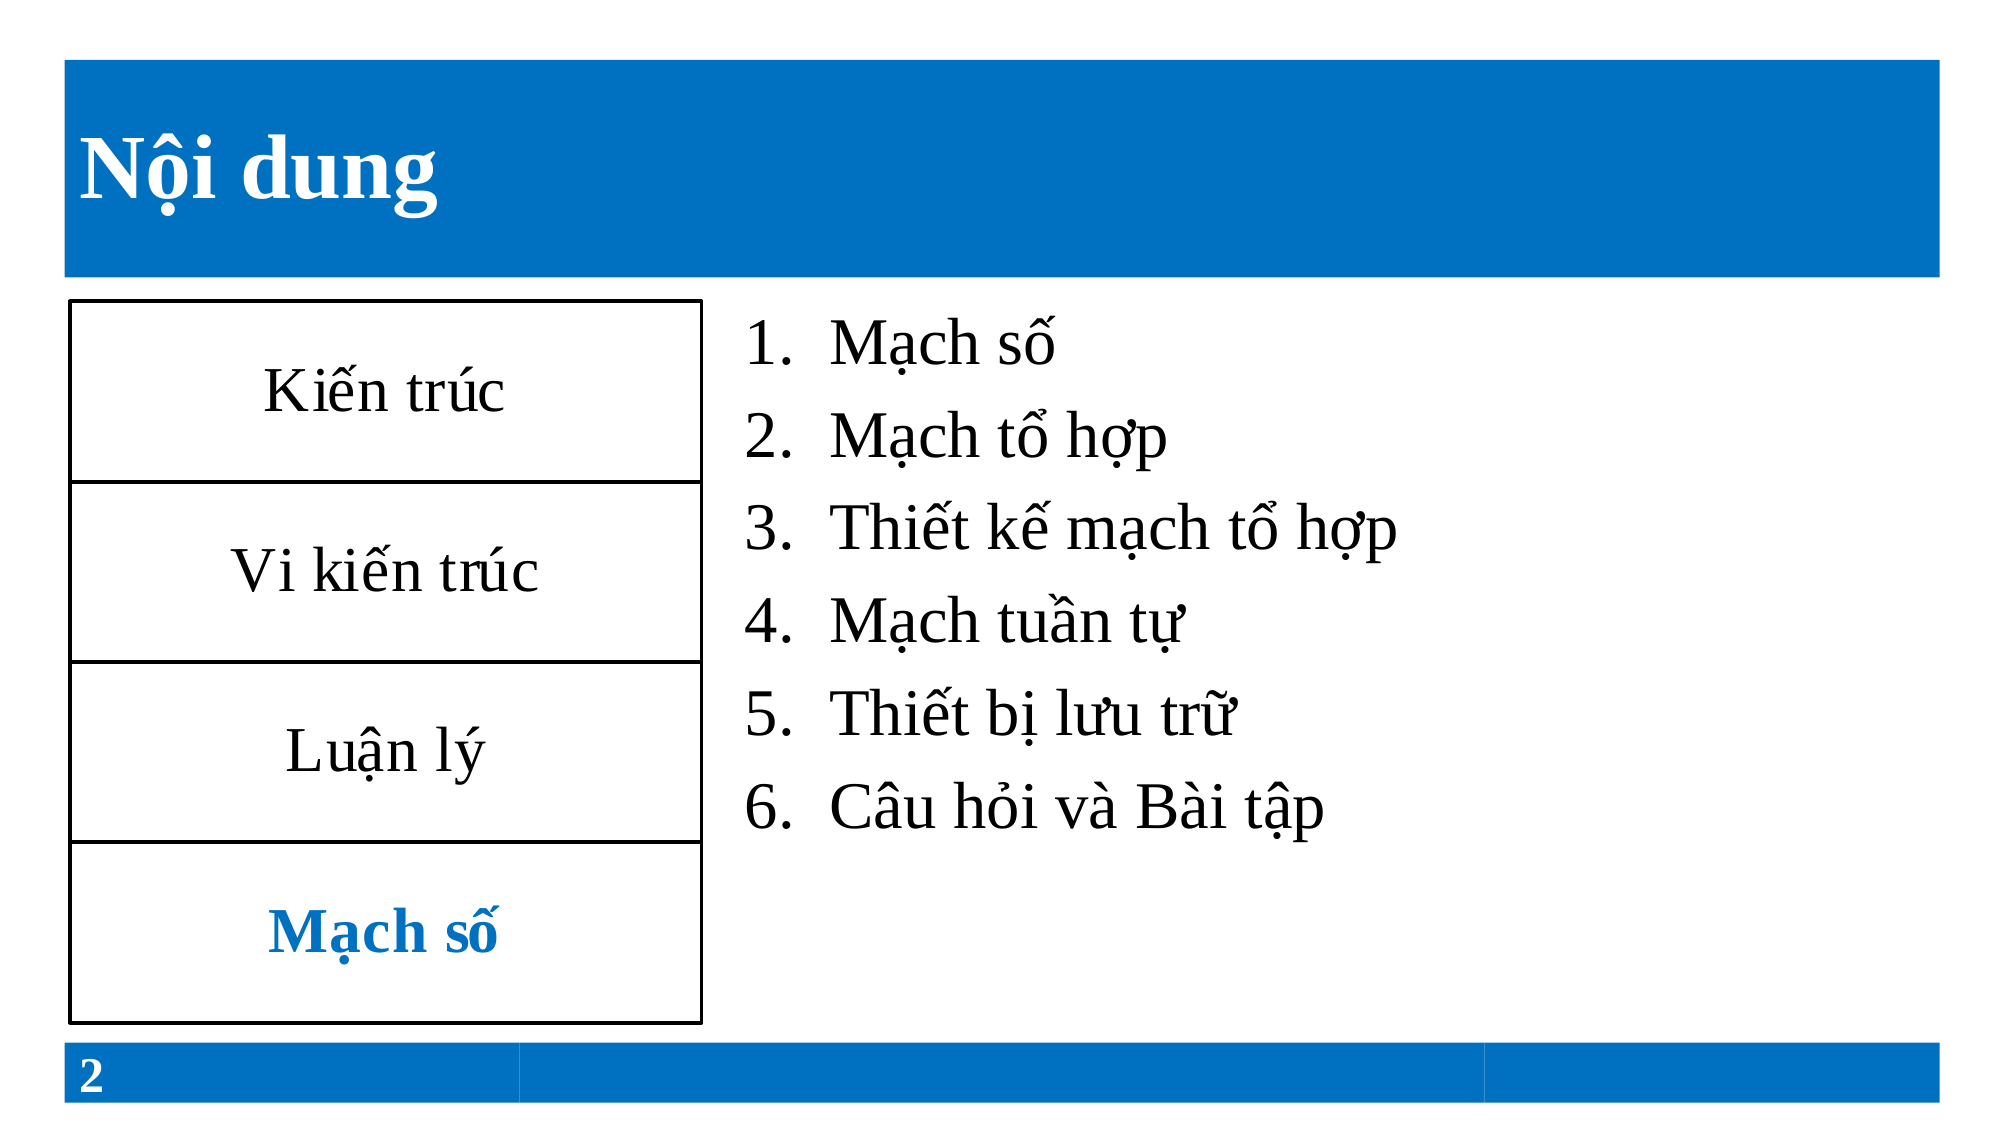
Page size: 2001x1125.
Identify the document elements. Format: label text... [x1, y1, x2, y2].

picture [60, 291, 708, 1029]
title Nội dung [64, 59, 1940, 278]
list Mạch số Mạch tổ hợp Thiết kế mạch tổ hợp Mạch tuần tự Thiết bị lưu trữ Câu hỏi và Bài tập [729, 299, 1940, 1014]
slide_number 2 [64, 1042, 520, 1103]
